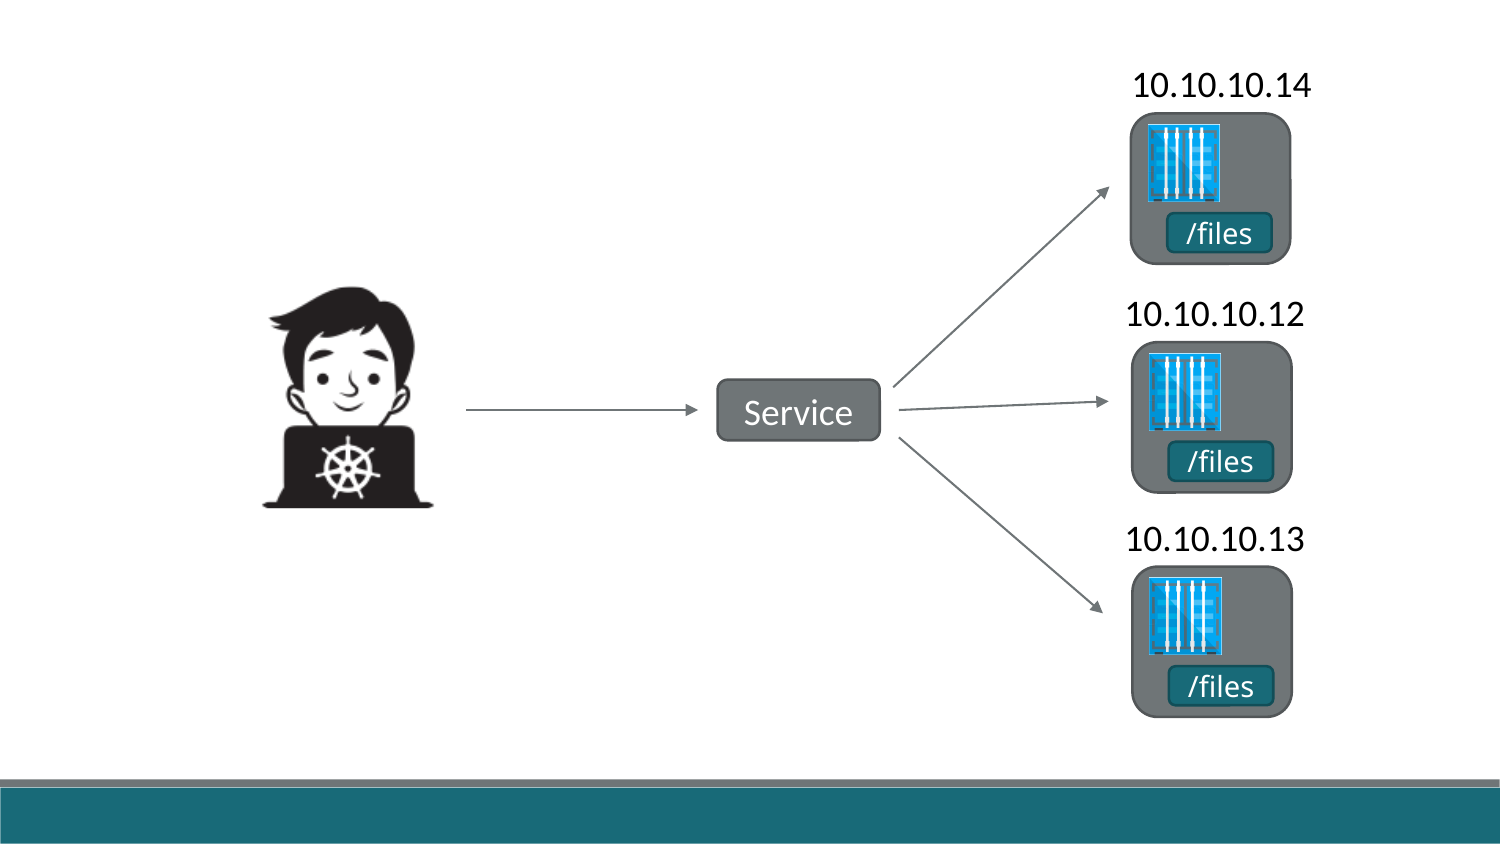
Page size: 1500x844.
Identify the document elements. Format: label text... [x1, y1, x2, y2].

text_box /files [1167, 440, 1275, 483]
text_box /files [1165, 211, 1273, 254]
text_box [898, 400, 1110, 411]
text_box [1129, 112, 1292, 266]
picture [1148, 577, 1222, 656]
picture [1147, 124, 1220, 203]
picture [1153, 357, 1217, 427]
text_box 10.10.10.12 [1118, 281, 1320, 342]
text_box 10.10.10.13 [1112, 506, 1320, 567]
text_box [1131, 565, 1294, 719]
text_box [892, 185, 1110, 388]
picture [231, 279, 467, 516]
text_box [898, 436, 1104, 614]
picture [1153, 581, 1218, 651]
text_box Service [716, 378, 882, 442]
text_box [1130, 340, 1293, 494]
picture [1152, 128, 1216, 198]
text_box /files [1167, 664, 1275, 707]
text_box 10.10.10.14 [1116, 52, 1327, 113]
picture [1148, 352, 1222, 431]
